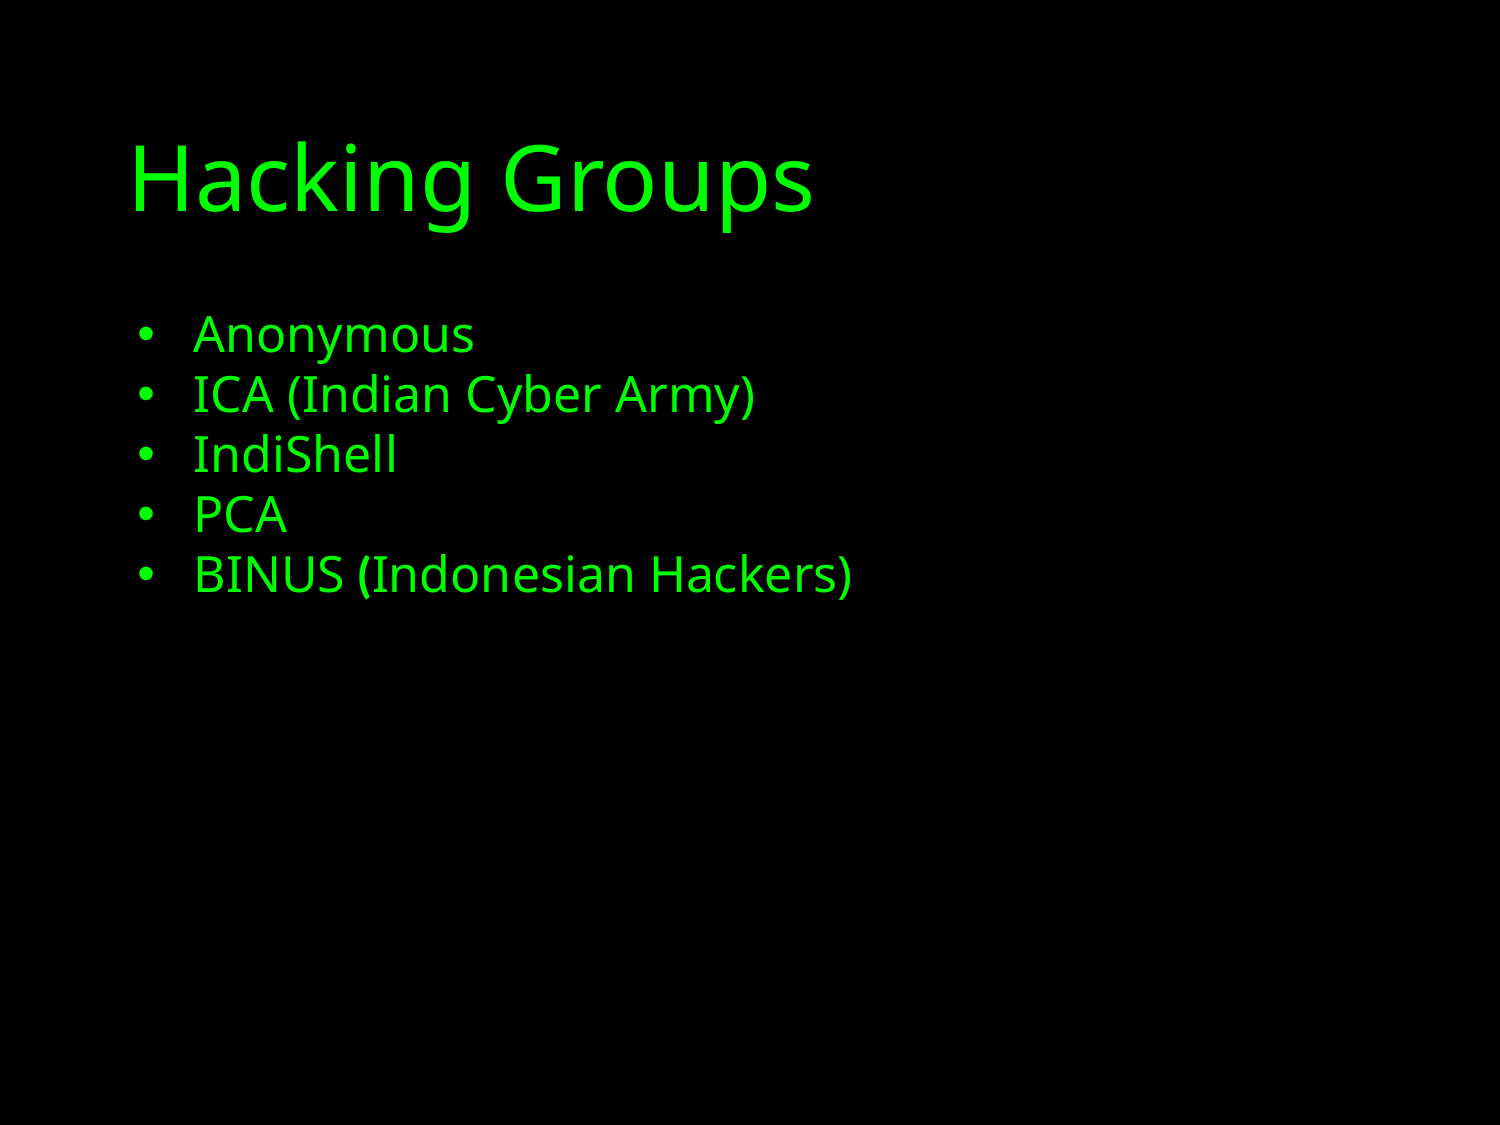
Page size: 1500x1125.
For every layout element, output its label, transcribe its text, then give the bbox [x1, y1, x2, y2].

text_box Anonymous ICA (Indian Cyber Army) IndiShell PCA BINUS (Indonesian Hackers) [122, 295, 1398, 665]
title Hacking Groups [112, 54, 1388, 296]
